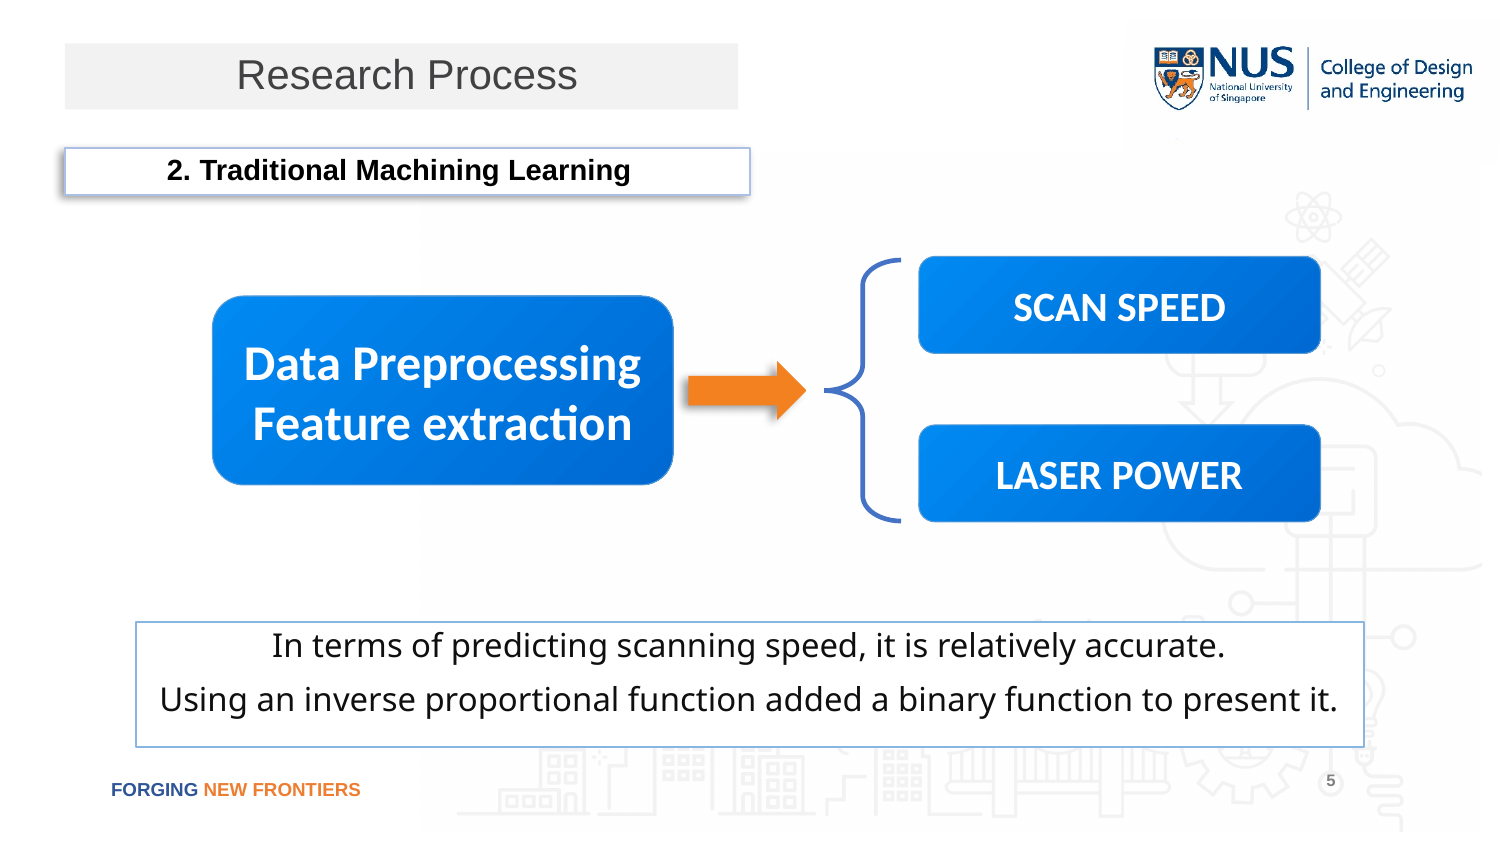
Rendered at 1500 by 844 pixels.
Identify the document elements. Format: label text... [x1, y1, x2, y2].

title Research Process [64, 43, 739, 110]
text_box SCAN SPEED [918, 255, 1322, 354]
text_box LASER POWER [918, 424, 1322, 523]
picture [1124, 19, 1500, 166]
text_box [824, 259, 902, 522]
text_box In terms of predicting scanning speed, it is relatively accurate. Using an inverse proportional function added a binary function to present it. [135, 621, 1365, 748]
text_box Data Preprocessing Feature extraction [211, 295, 674, 486]
text_box [688, 361, 807, 421]
list 2. Traditional Machining Learning [64, 147, 751, 196]
